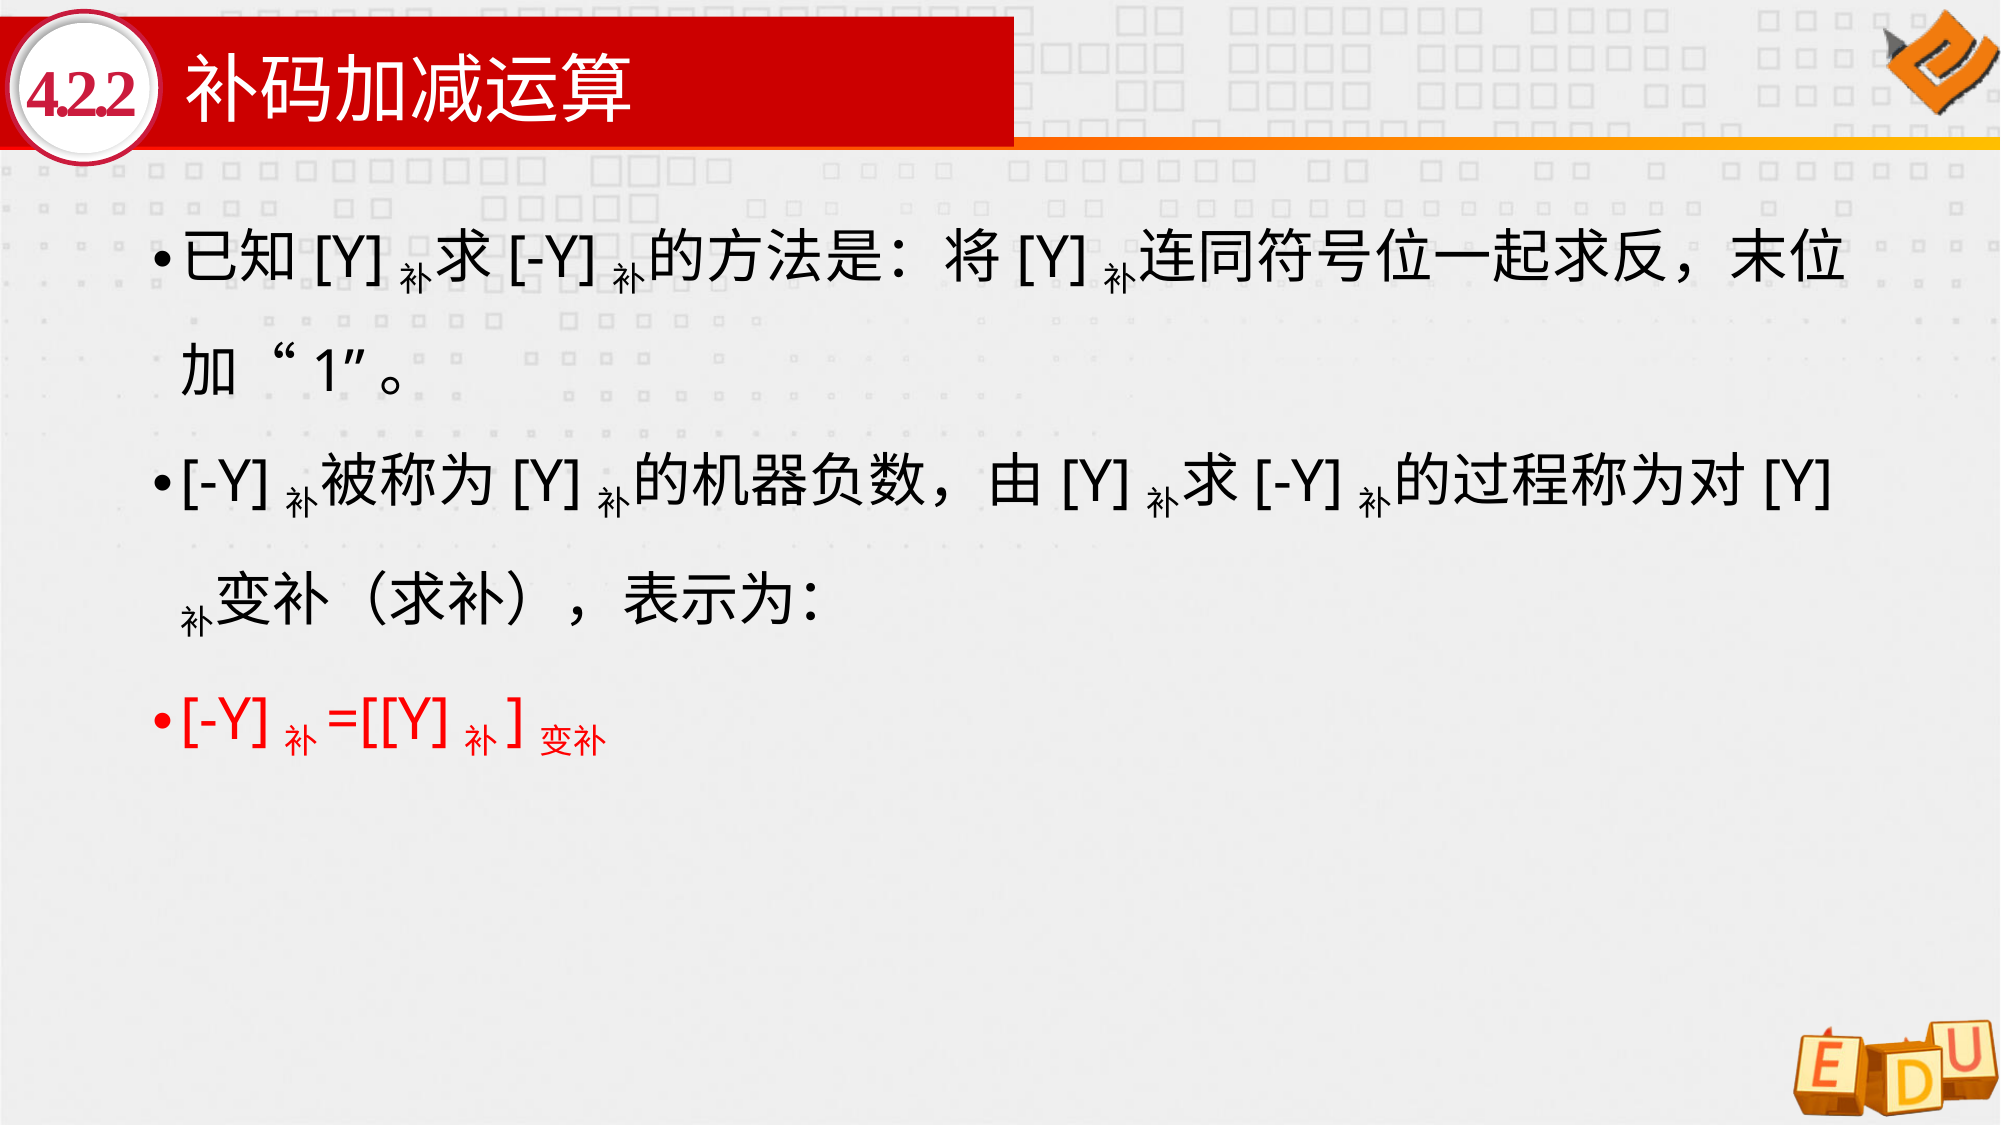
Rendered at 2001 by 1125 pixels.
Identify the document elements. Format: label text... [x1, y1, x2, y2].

picture [0, 0, 2001, 1125]
title 补码加减运算 [169, 30, 1287, 154]
list 已知[Y]补求[-Y]补的方法是：将[Y]补连同符号位一起求反，末位加“1”。 [-Y]补被称为[Y]补的机器负数，由[Y]补求[-Y]补的过程称为对[Y]补变补（求补），表示为： [-Y]补=[[Y]补]变补 [137, 171, 1863, 989]
list 4.2.2 [12, 49, 153, 131]
